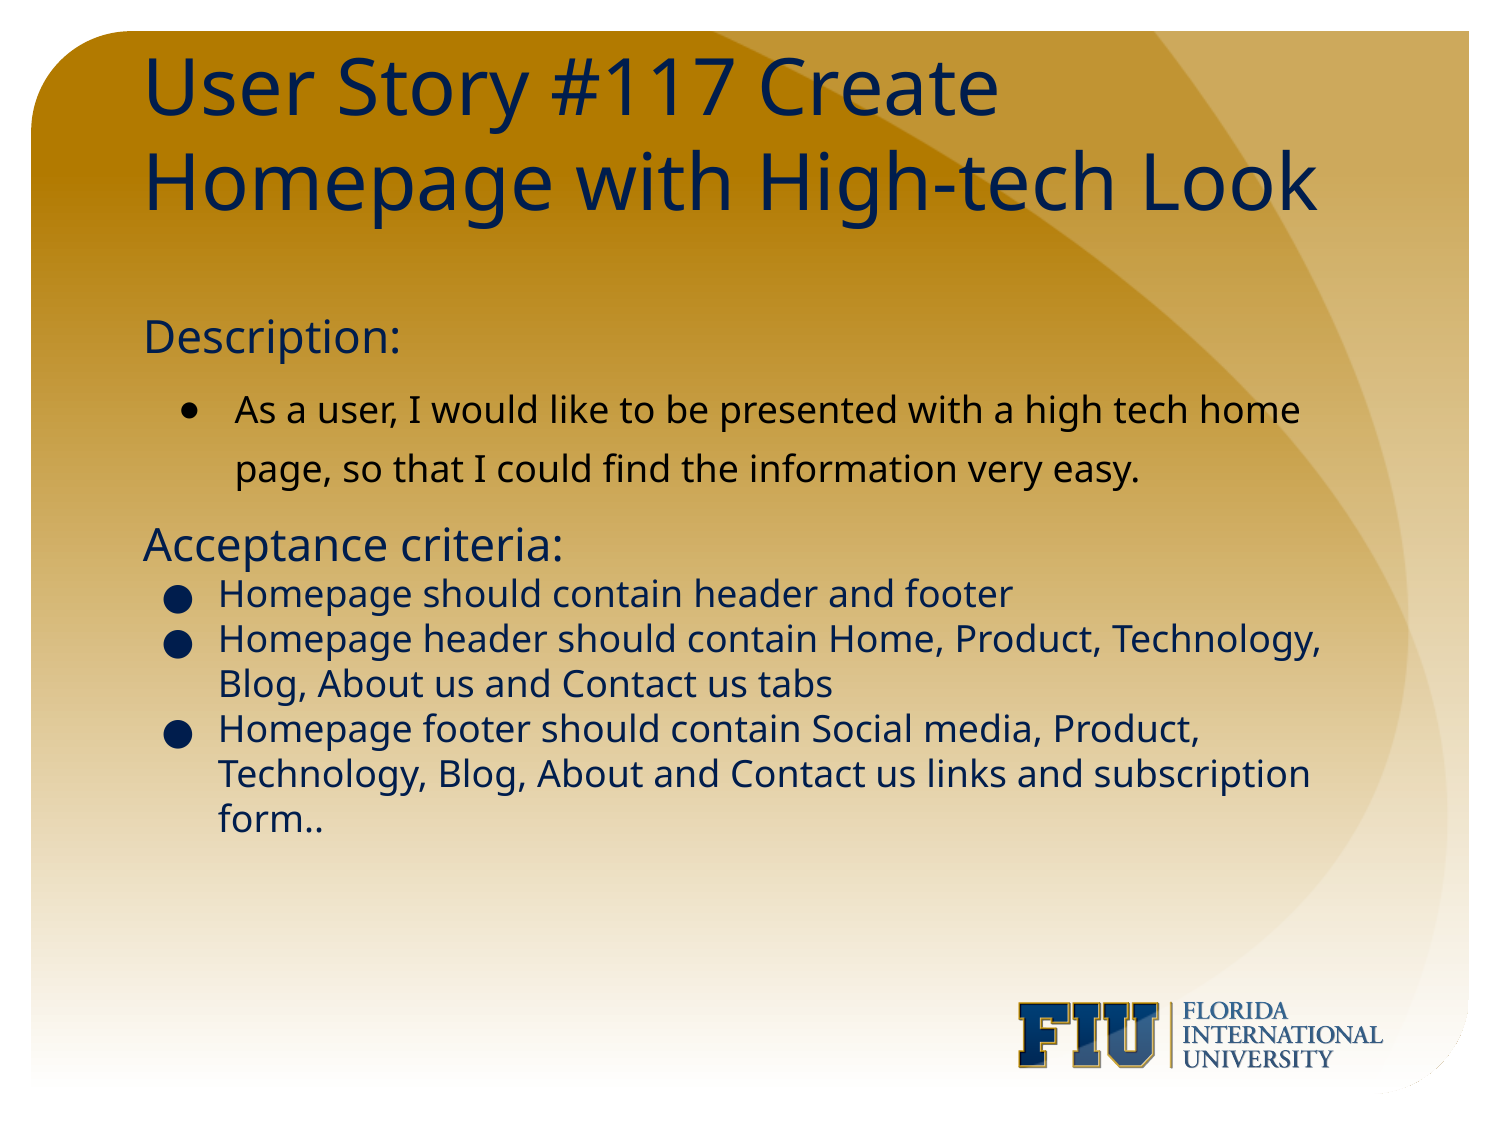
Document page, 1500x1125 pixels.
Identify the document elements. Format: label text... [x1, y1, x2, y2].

list Description: As a user, I would like to be presented with a high tech home page, so that I could find the information very easy. Acceptance criteria: Homepage should contain header and footer Homepage header should contain Home, Product, Technology, Blog, About us and Contact us tabs Homepage footer should contain Social media, Product, Technology, Blog, About and Contact us links and subscription form.. [127, 299, 1372, 991]
picture [24, 30, 1473, 1094]
title User Story #117 Create Homepage with High-tech Look [127, 62, 1372, 234]
